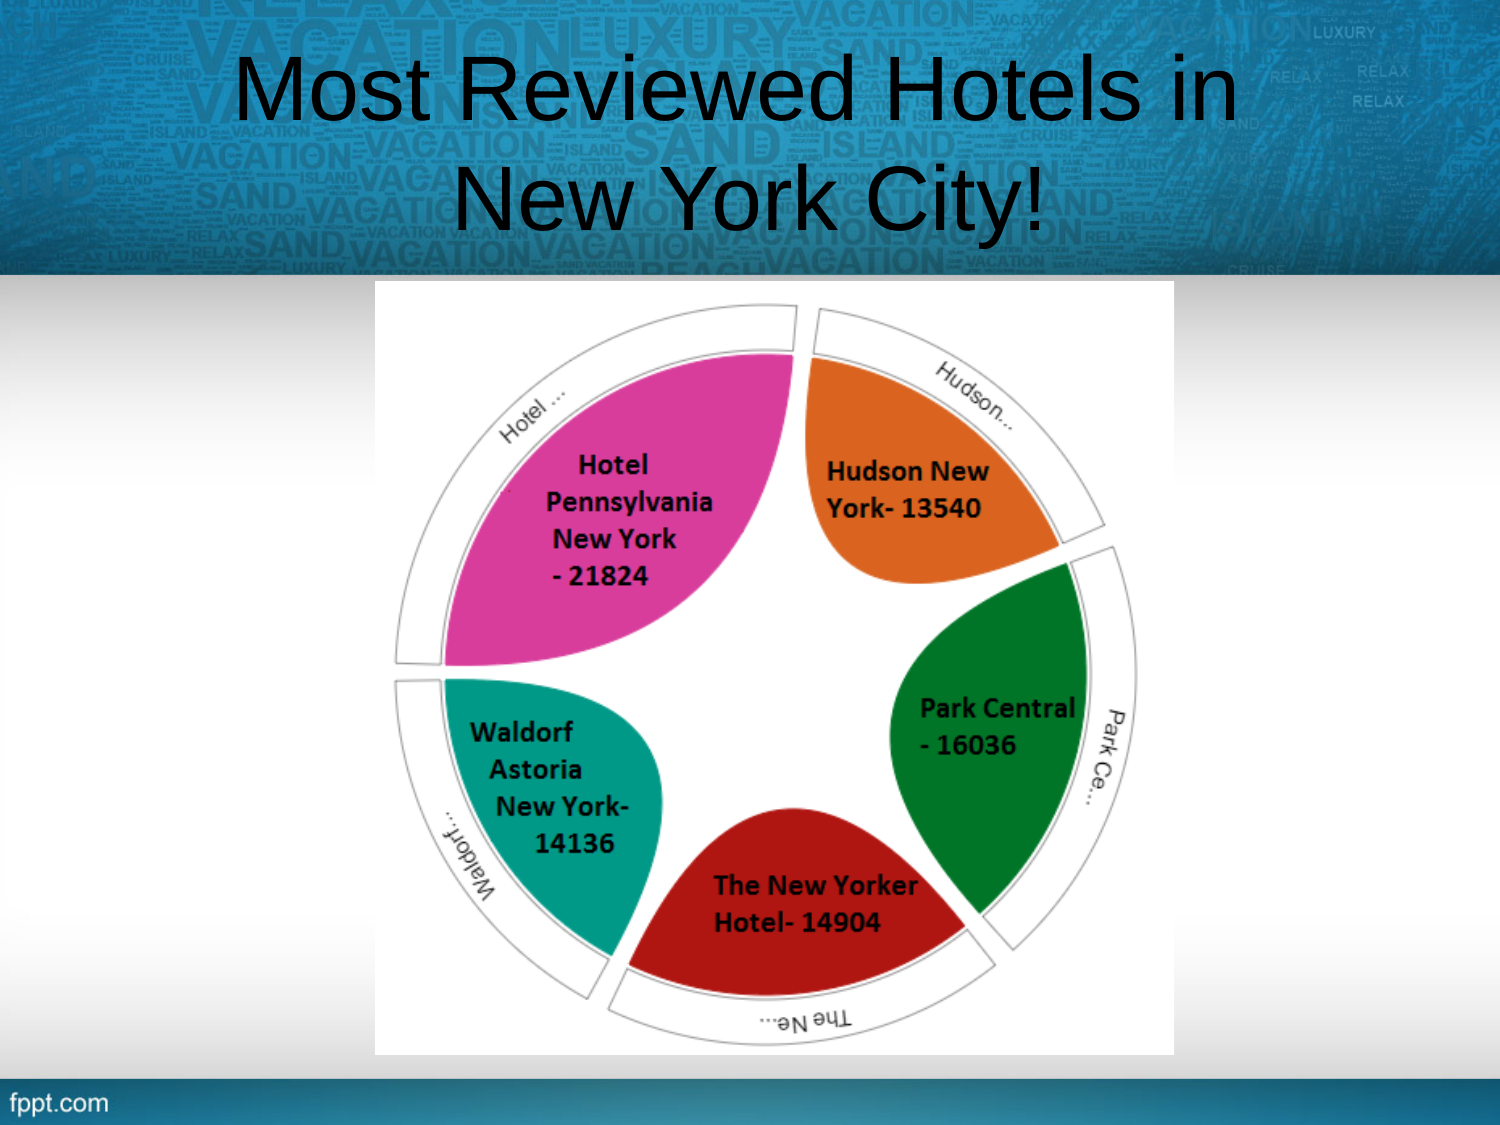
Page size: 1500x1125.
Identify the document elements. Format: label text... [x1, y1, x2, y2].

title Most Reviewed Hotels in New York City! [74, 44, 1426, 233]
picture [0, 0, 1500, 1125]
